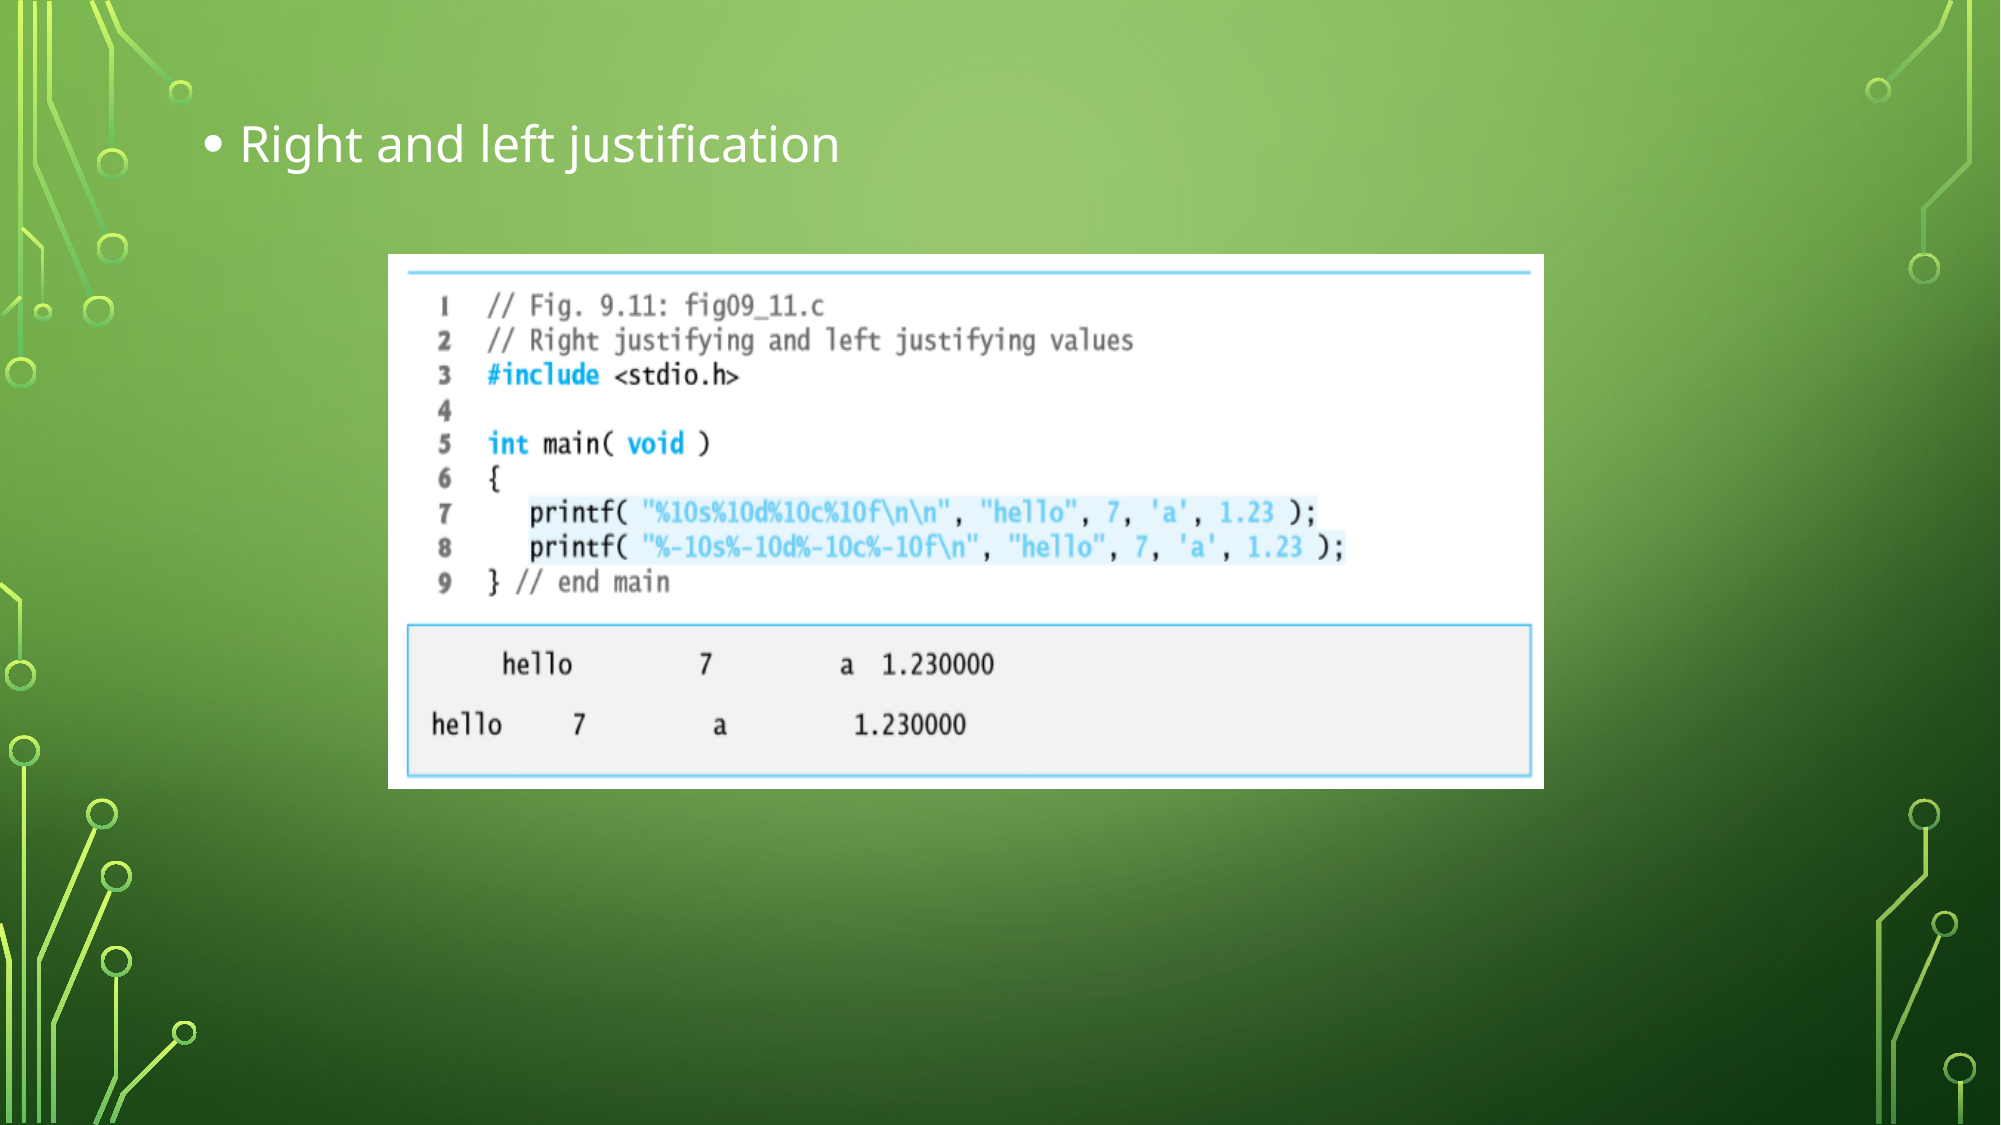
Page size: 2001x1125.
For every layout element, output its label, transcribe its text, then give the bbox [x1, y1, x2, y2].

picture [388, 254, 1544, 789]
list Right and left justification [187, 93, 1813, 950]
